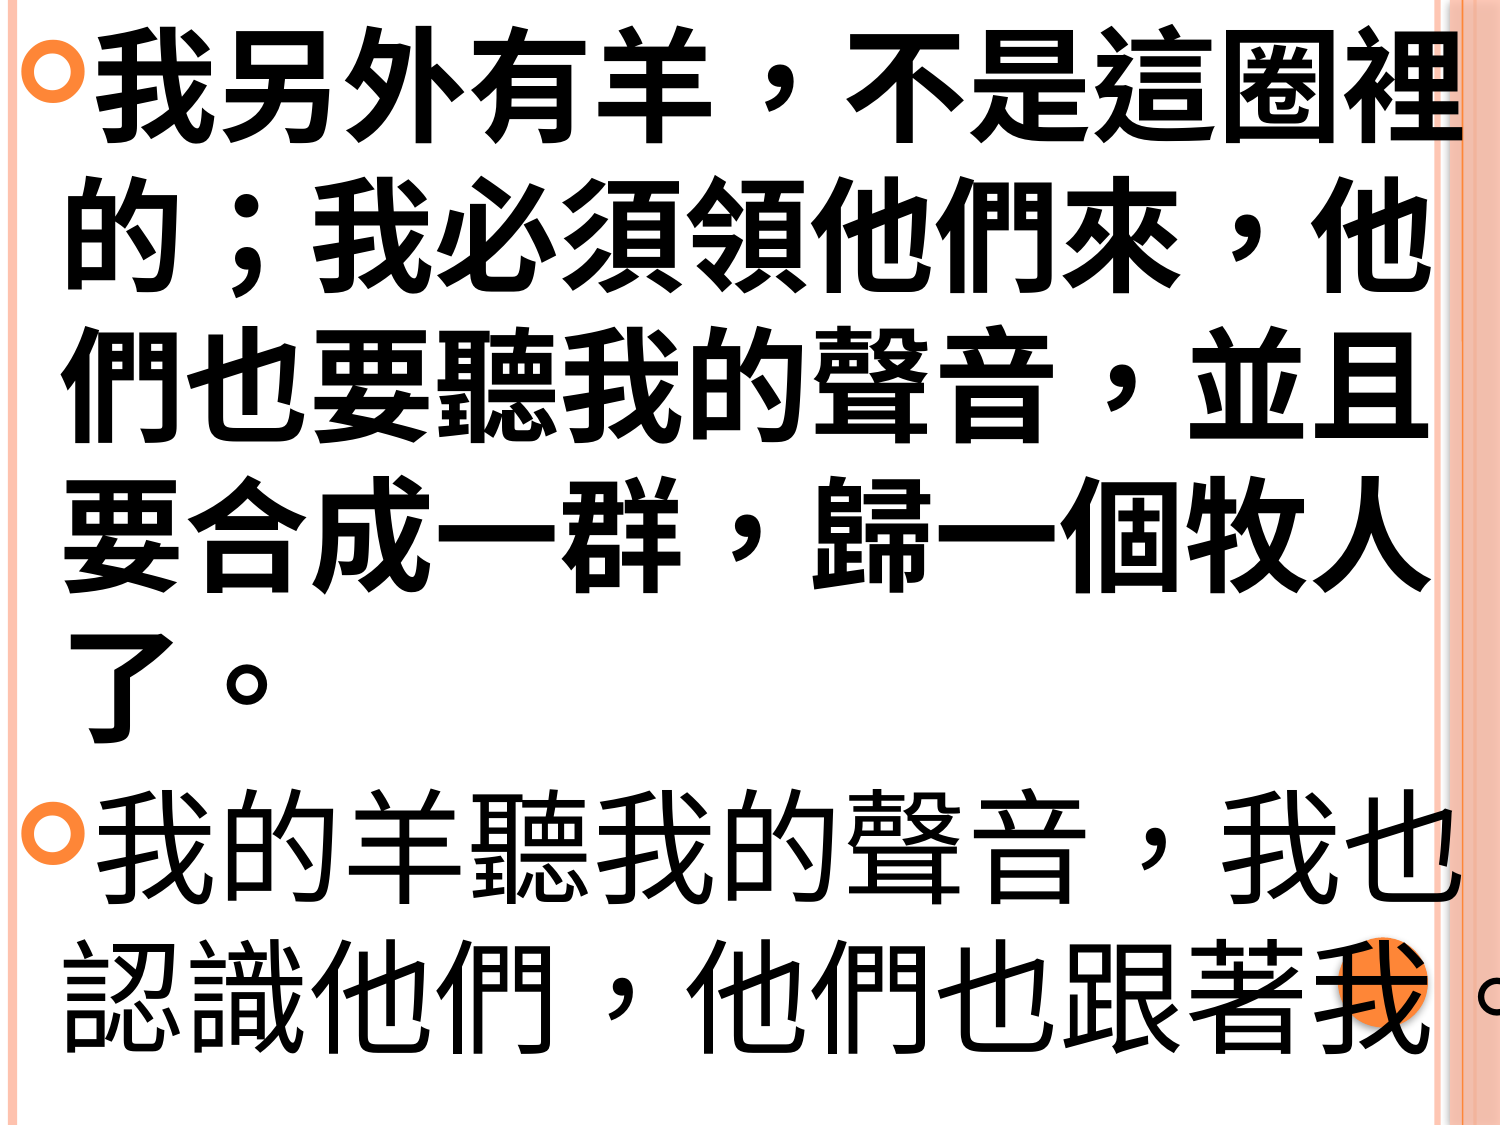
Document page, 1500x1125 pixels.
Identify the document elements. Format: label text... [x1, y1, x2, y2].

list 我另外有羊，不是這圈裡的；我必須領他們來，他們也要聽我的聲音，並且要合成一群，歸一個牧人了。 我的羊聽我的聲音，我也認識他們，他們也跟著我。 [0, 0, 1500, 1125]
